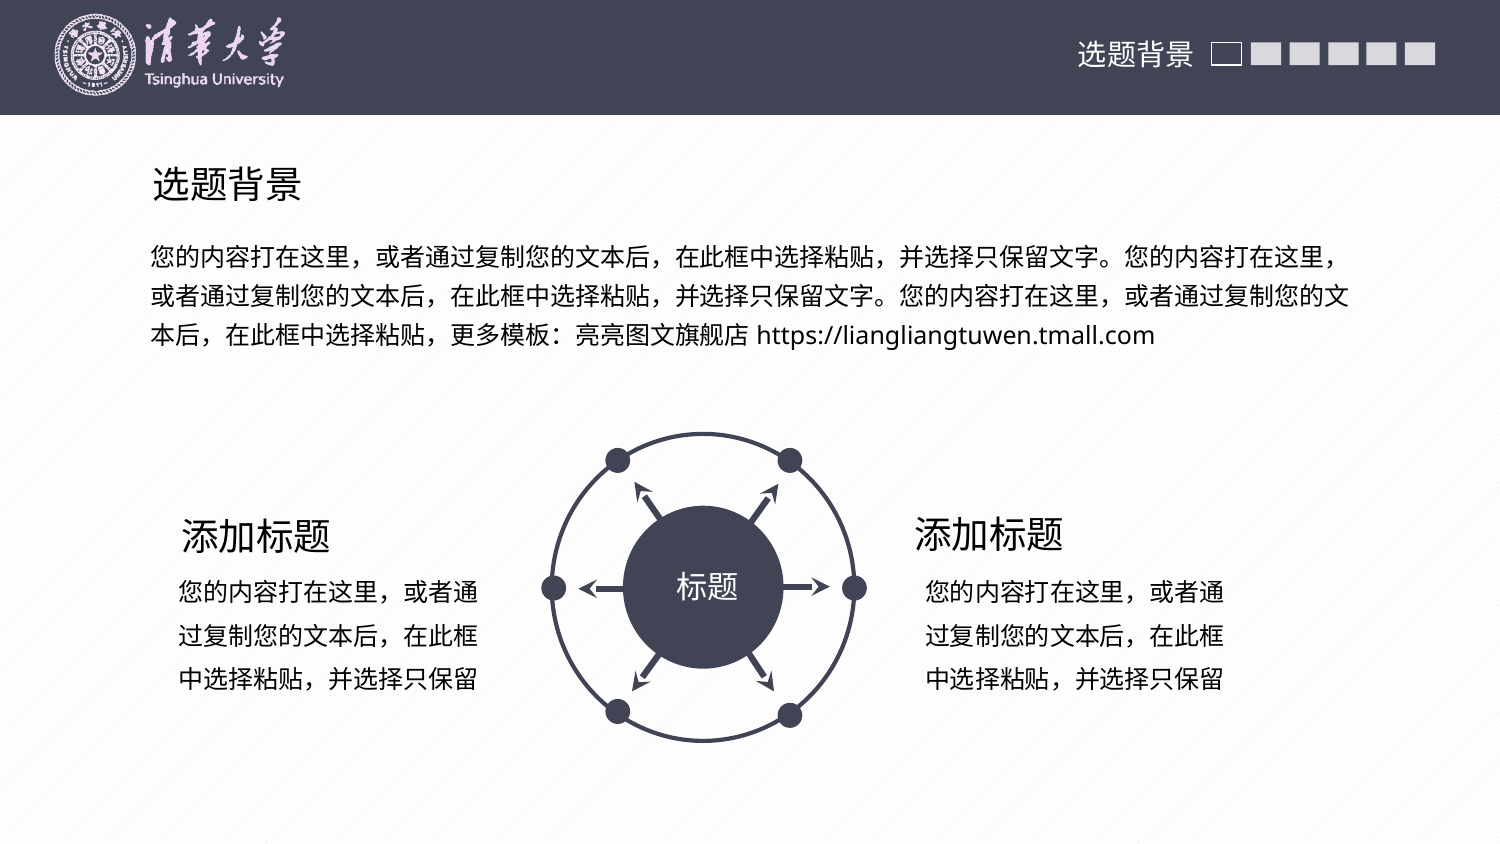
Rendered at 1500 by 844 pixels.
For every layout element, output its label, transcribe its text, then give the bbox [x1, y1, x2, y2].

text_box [622, 505, 784, 669]
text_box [898, 503, 1241, 704]
text_box [1209, 40, 1243, 67]
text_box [135, 153, 1366, 399]
text_box [1326, 40, 1361, 67]
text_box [543, 433, 866, 742]
picture [29, 0, 310, 115]
text_box [1249, 40, 1283, 67]
text_box 选题背景 [1063, 28, 1210, 79]
text_box [1403, 40, 1437, 67]
text_box [1364, 40, 1398, 67]
text_box [1287, 40, 1322, 67]
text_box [156, 505, 494, 705]
